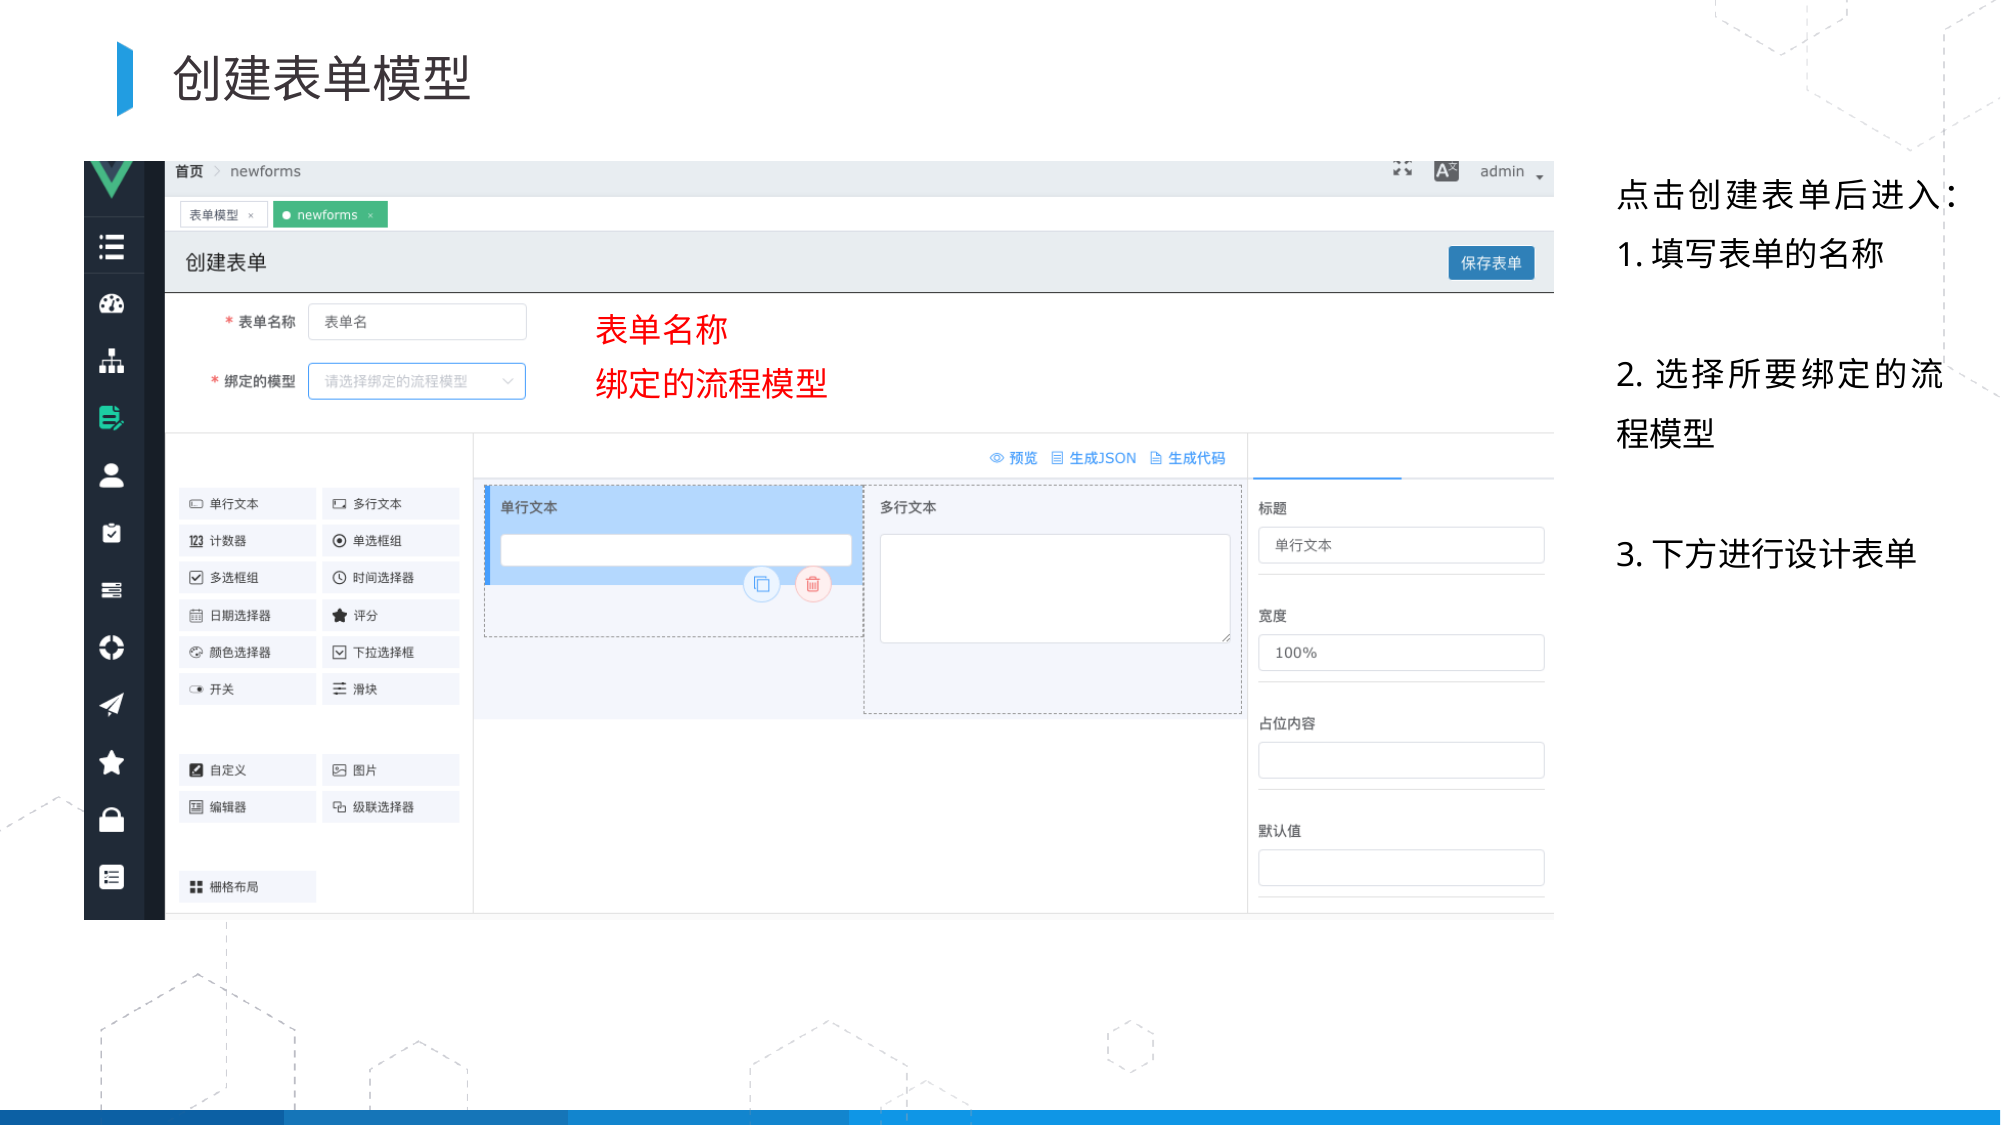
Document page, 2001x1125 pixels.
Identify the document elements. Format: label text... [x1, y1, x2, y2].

title 创建表单模型 [157, 34, 1095, 128]
text_box 点击创建表单后进入： 1.填写表单的名称 2.选择所要绑定的流程模型 3.下方进行设计表单 [1595, 143, 1965, 583]
picture [0, 0, 2001, 1125]
